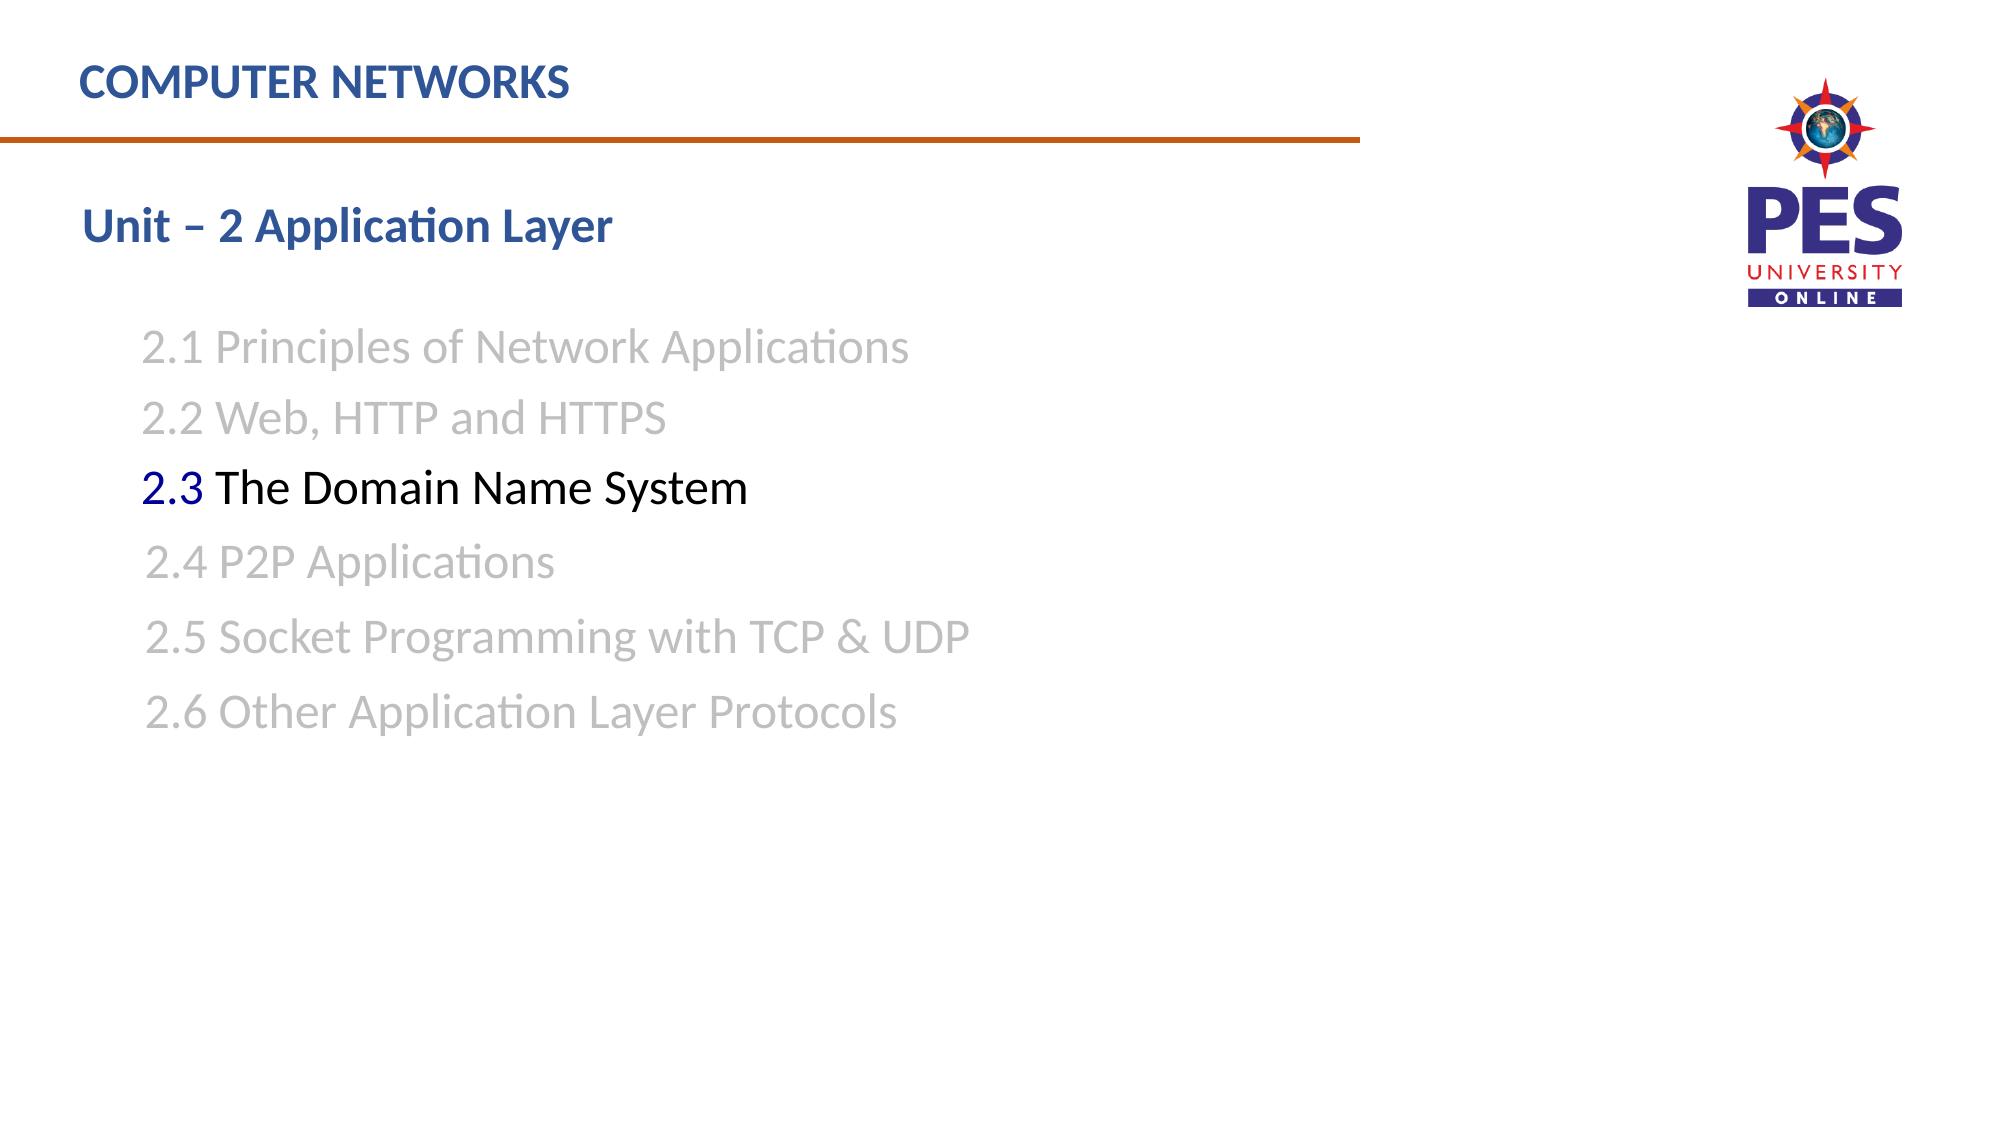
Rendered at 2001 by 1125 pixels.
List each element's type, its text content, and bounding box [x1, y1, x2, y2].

picture [1748, 76, 1902, 307]
text_box Unit – 2 Application Layer [67, 184, 629, 260]
text_box 2.1 Principles of Network Applications 2.2 Web, HTTP and HTTPS 2.3 The Domain Name System 2.4 P2P Applications 2.5 Socket Programming with TCP & UDP 2.6 Other Application Layer Protocols [50, 306, 1413, 1037]
text_box COMPUTER NETWORKS [64, 41, 1295, 117]
